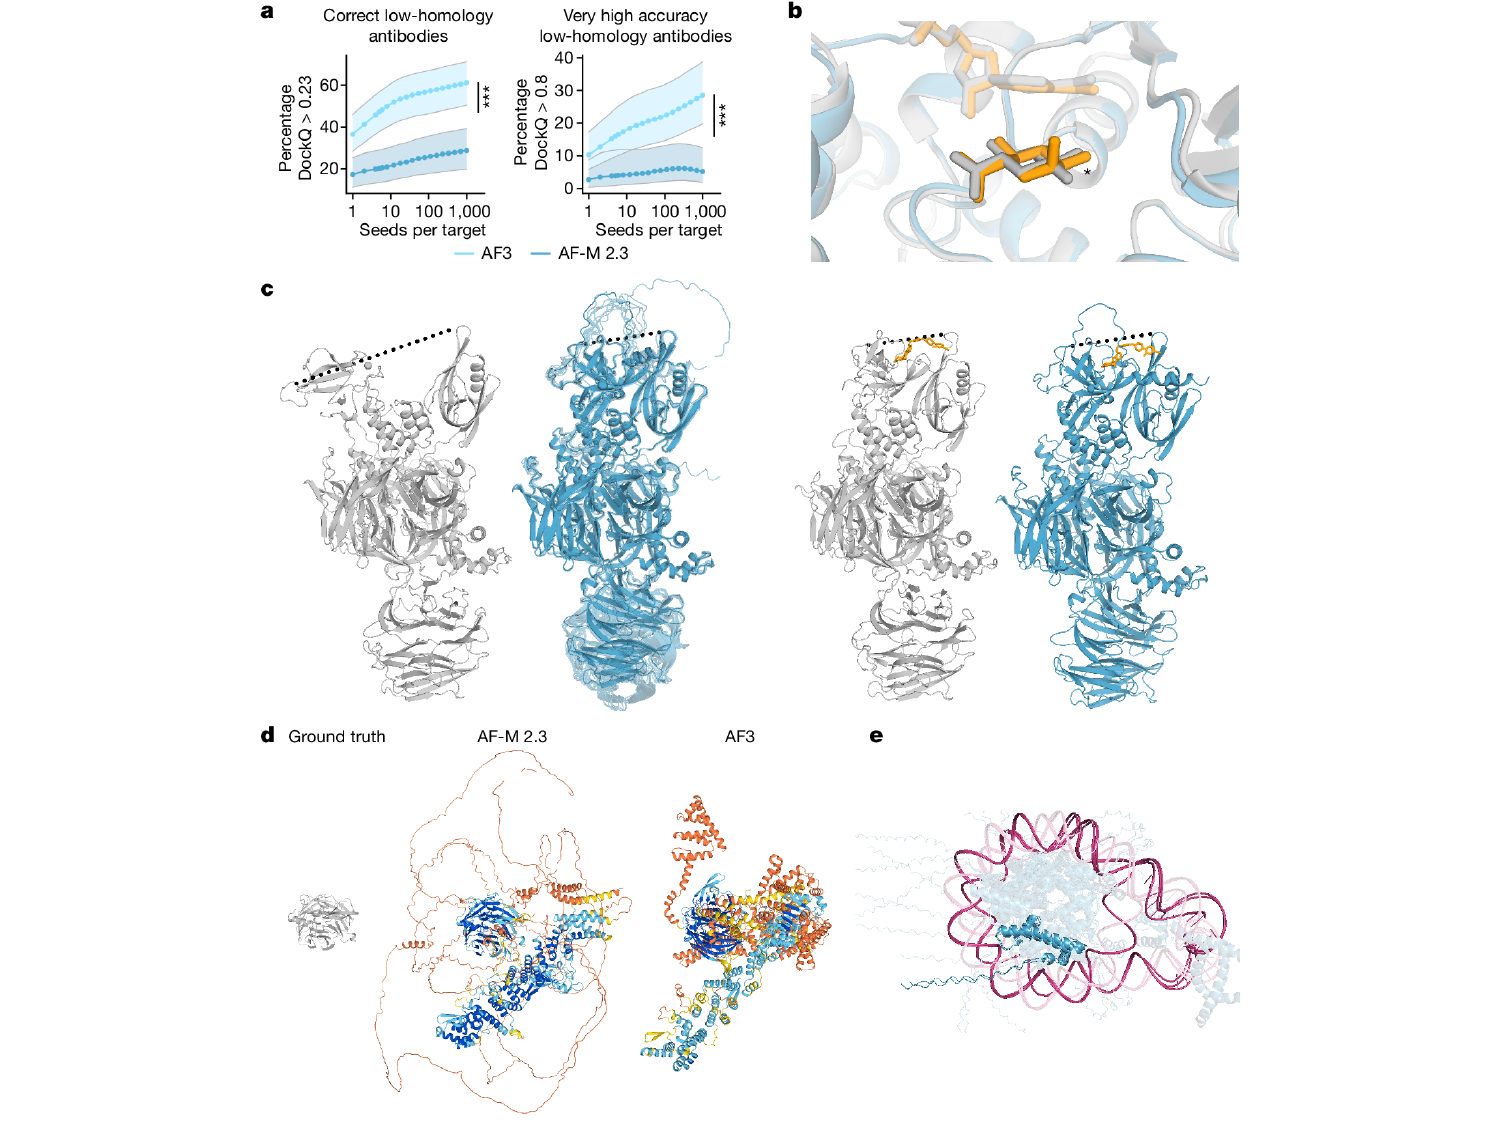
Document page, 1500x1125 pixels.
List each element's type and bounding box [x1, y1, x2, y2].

picture [260, 0, 1240, 1125]
